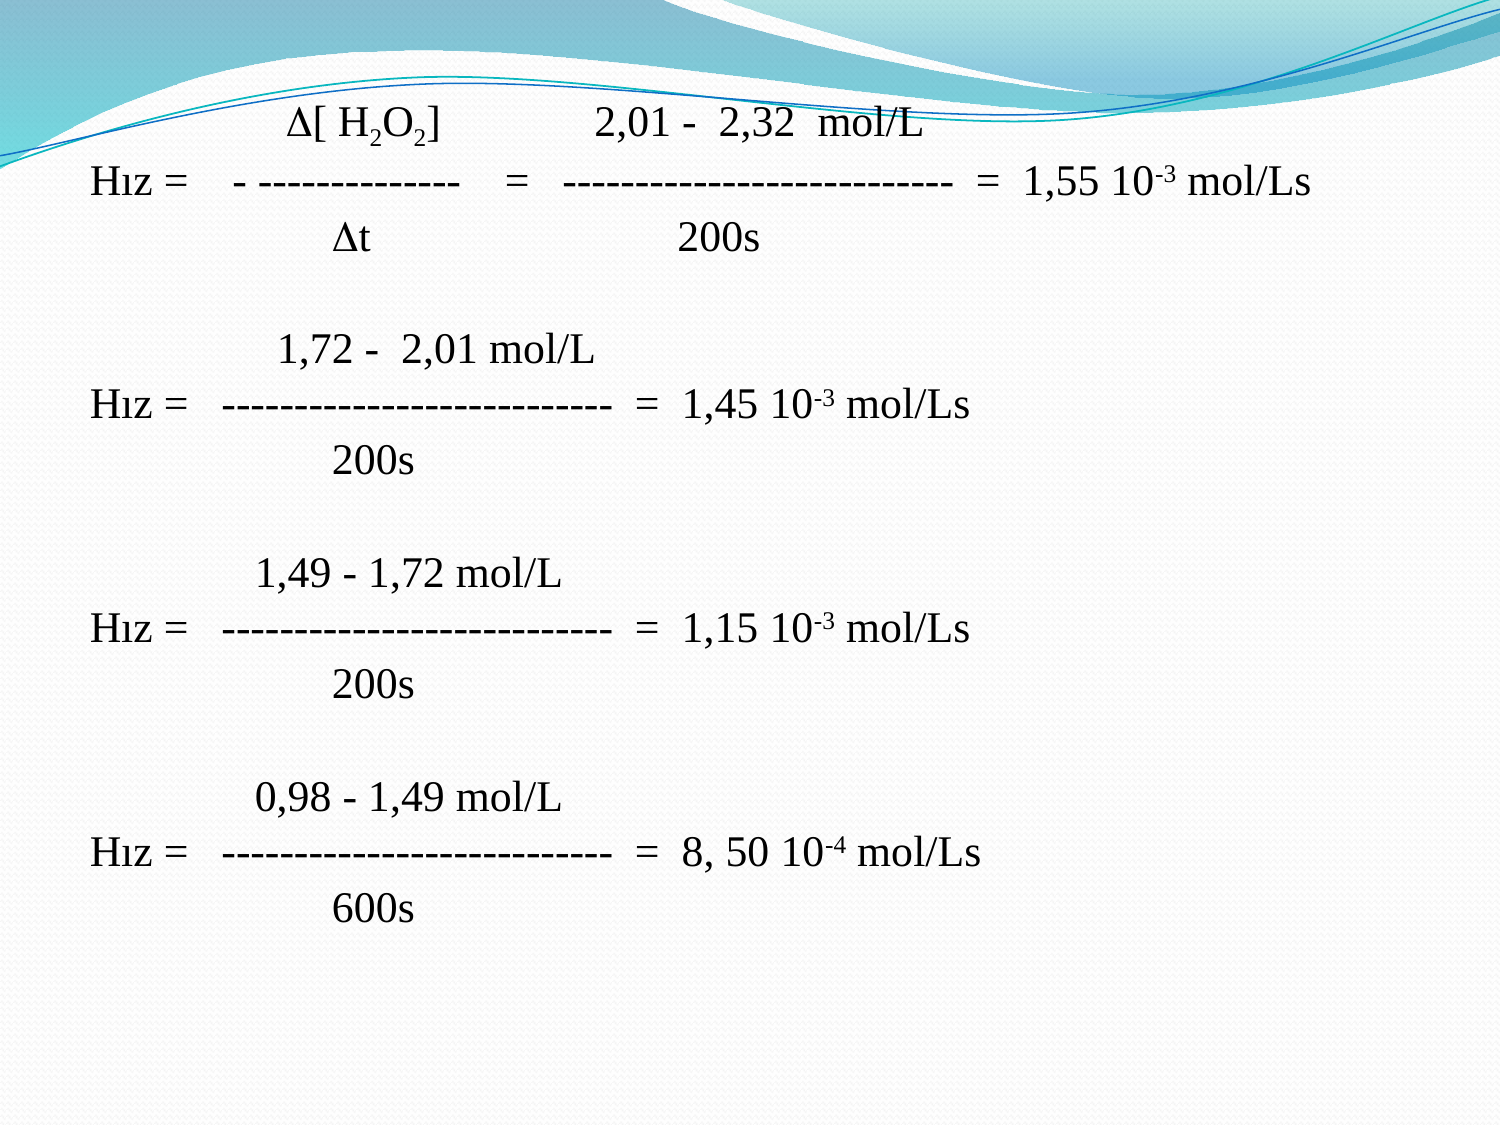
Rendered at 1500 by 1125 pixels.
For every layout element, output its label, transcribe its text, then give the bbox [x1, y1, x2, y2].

list [ H2O2] 2,01 - 2,32 mol/L Hız = - -------------- = --------------------------- = 1,55 10-3 mol/Ls t 200s 1,72 - 2,01 mol/L Hız = --------------------------- = 1,45 10-3 mol/Ls 200s 1,49 - 1,72 mol/L Hız = --------------------------- = 1,15 10-3 mol/Ls 200s 0,98 - 1,49 mol/L Hız = --------------------------- = 8, 50 10-4 mol/Ls 600s [75, 78, 1425, 1005]
